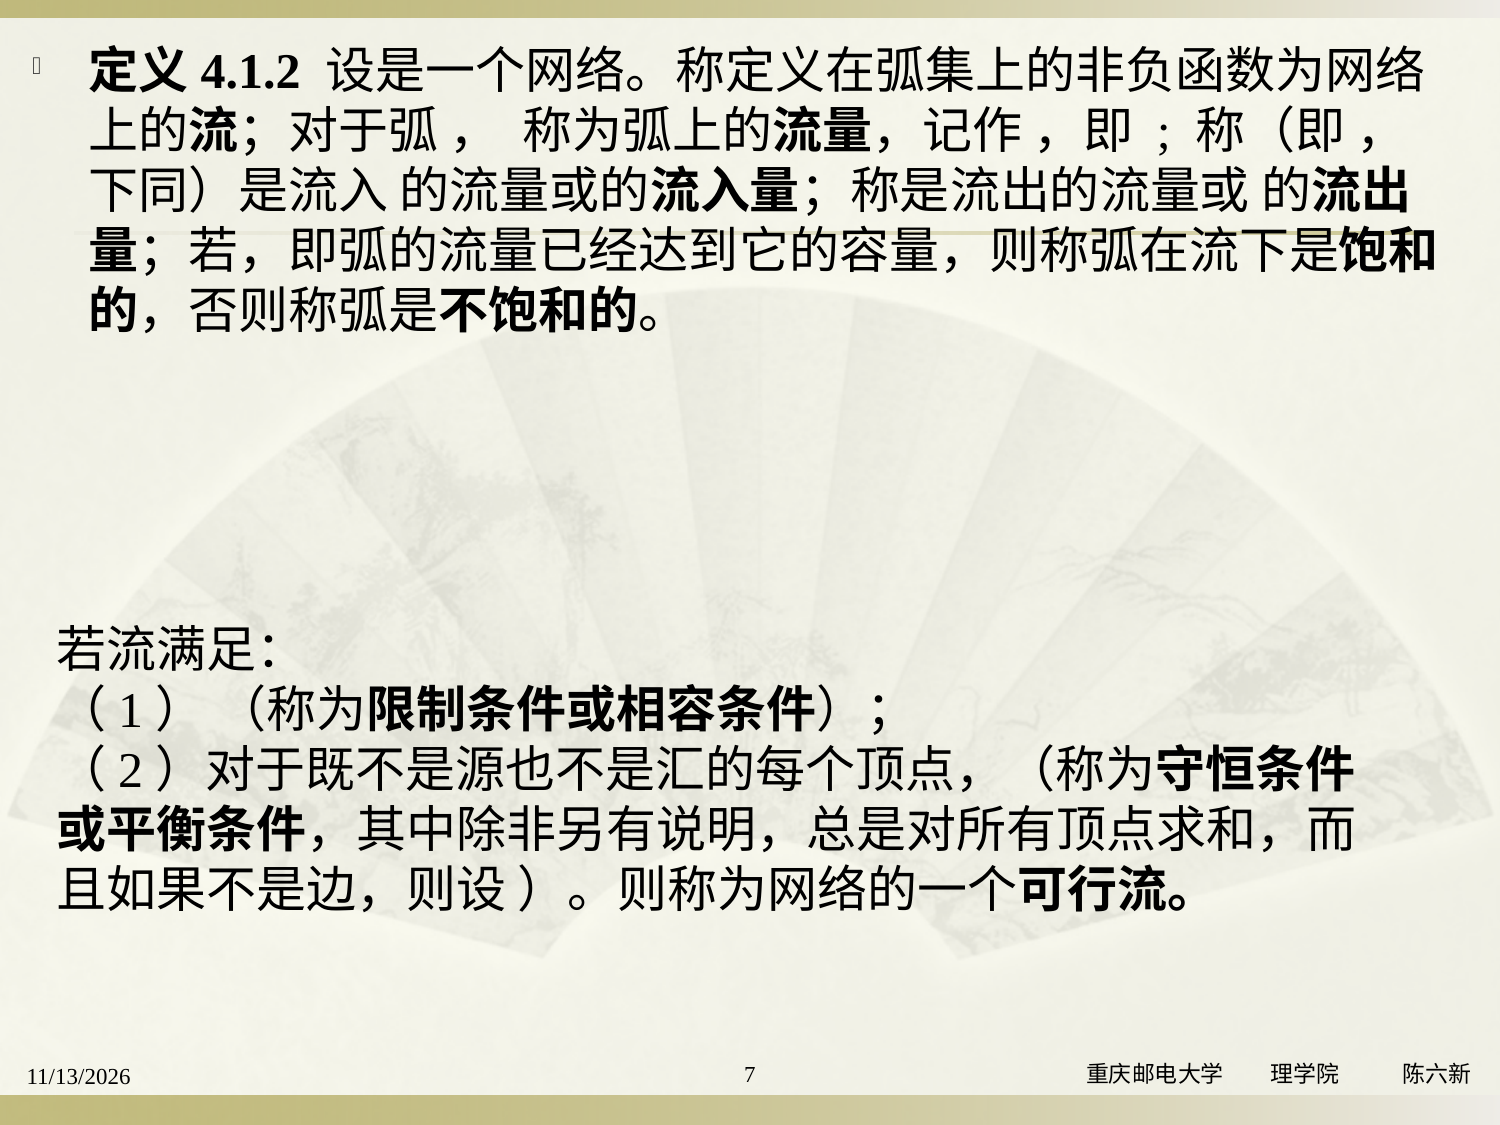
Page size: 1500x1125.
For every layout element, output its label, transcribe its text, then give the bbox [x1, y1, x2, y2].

footer 重庆邮电大学 理学院 陈六新 [874, 1050, 1487, 1097]
slide_number 7 [675, 1050, 825, 1097]
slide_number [11, 1050, 537, 1097]
